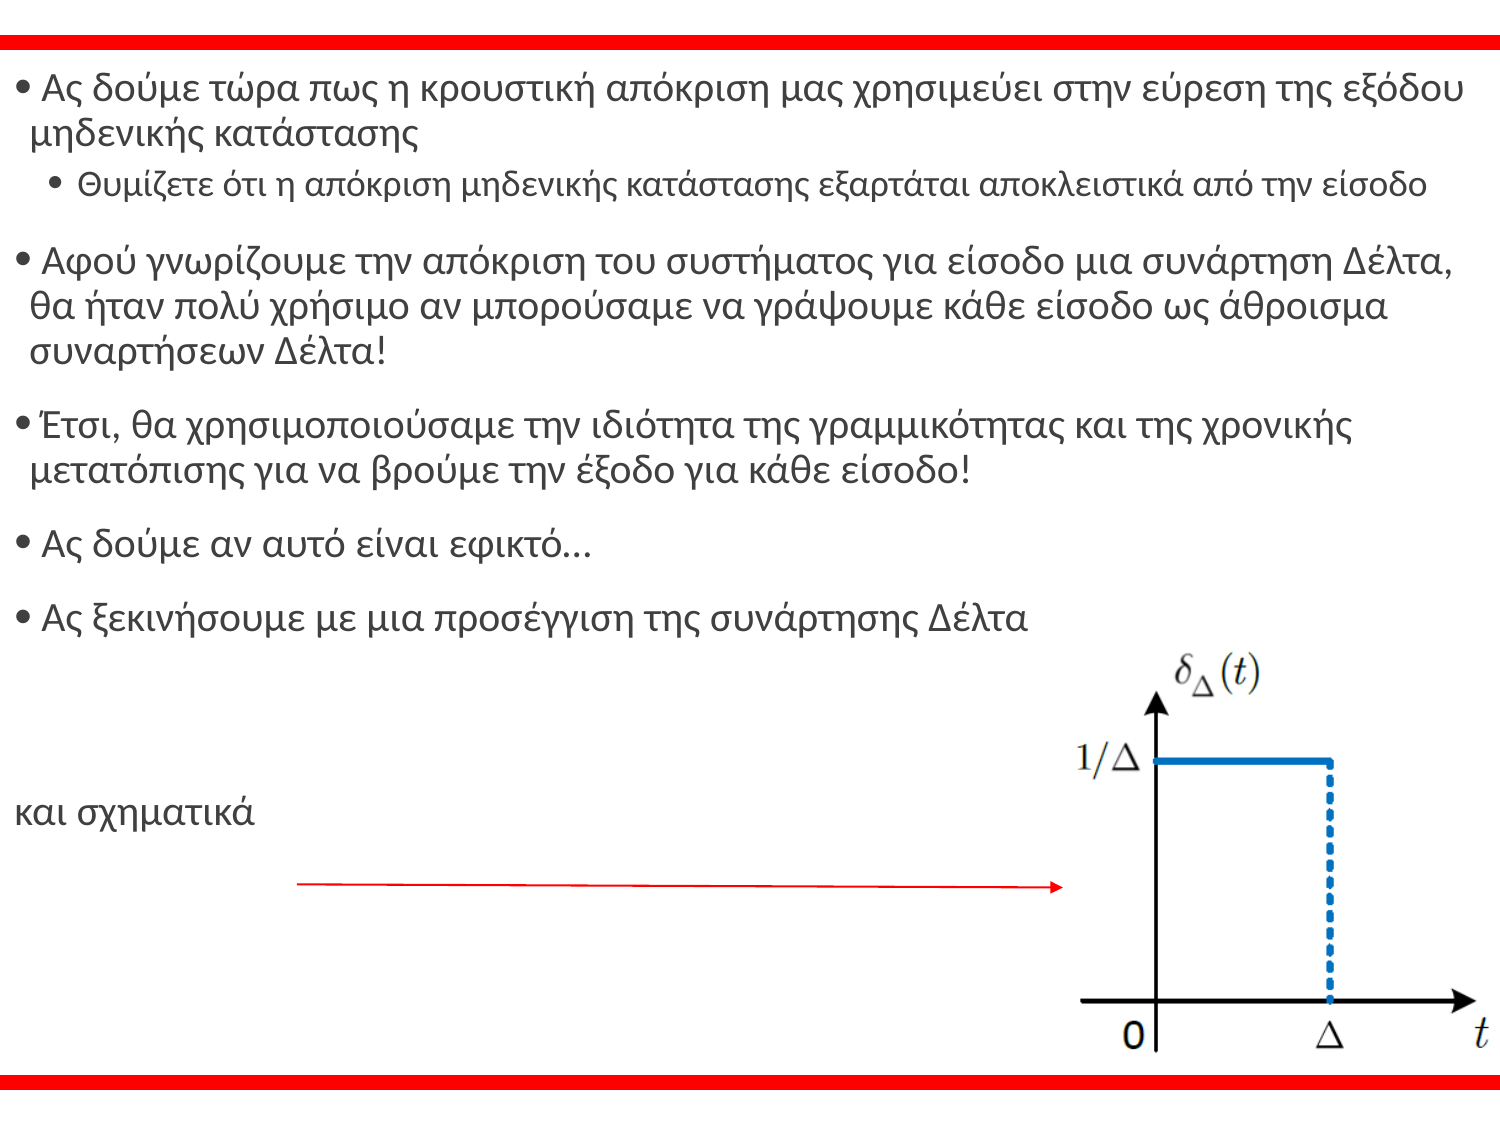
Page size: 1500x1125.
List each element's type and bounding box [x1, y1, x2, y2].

text_box [0, 35, 1500, 50]
text_box [296, 641, 1500, 1076]
text_box [0, 1075, 1500, 1090]
